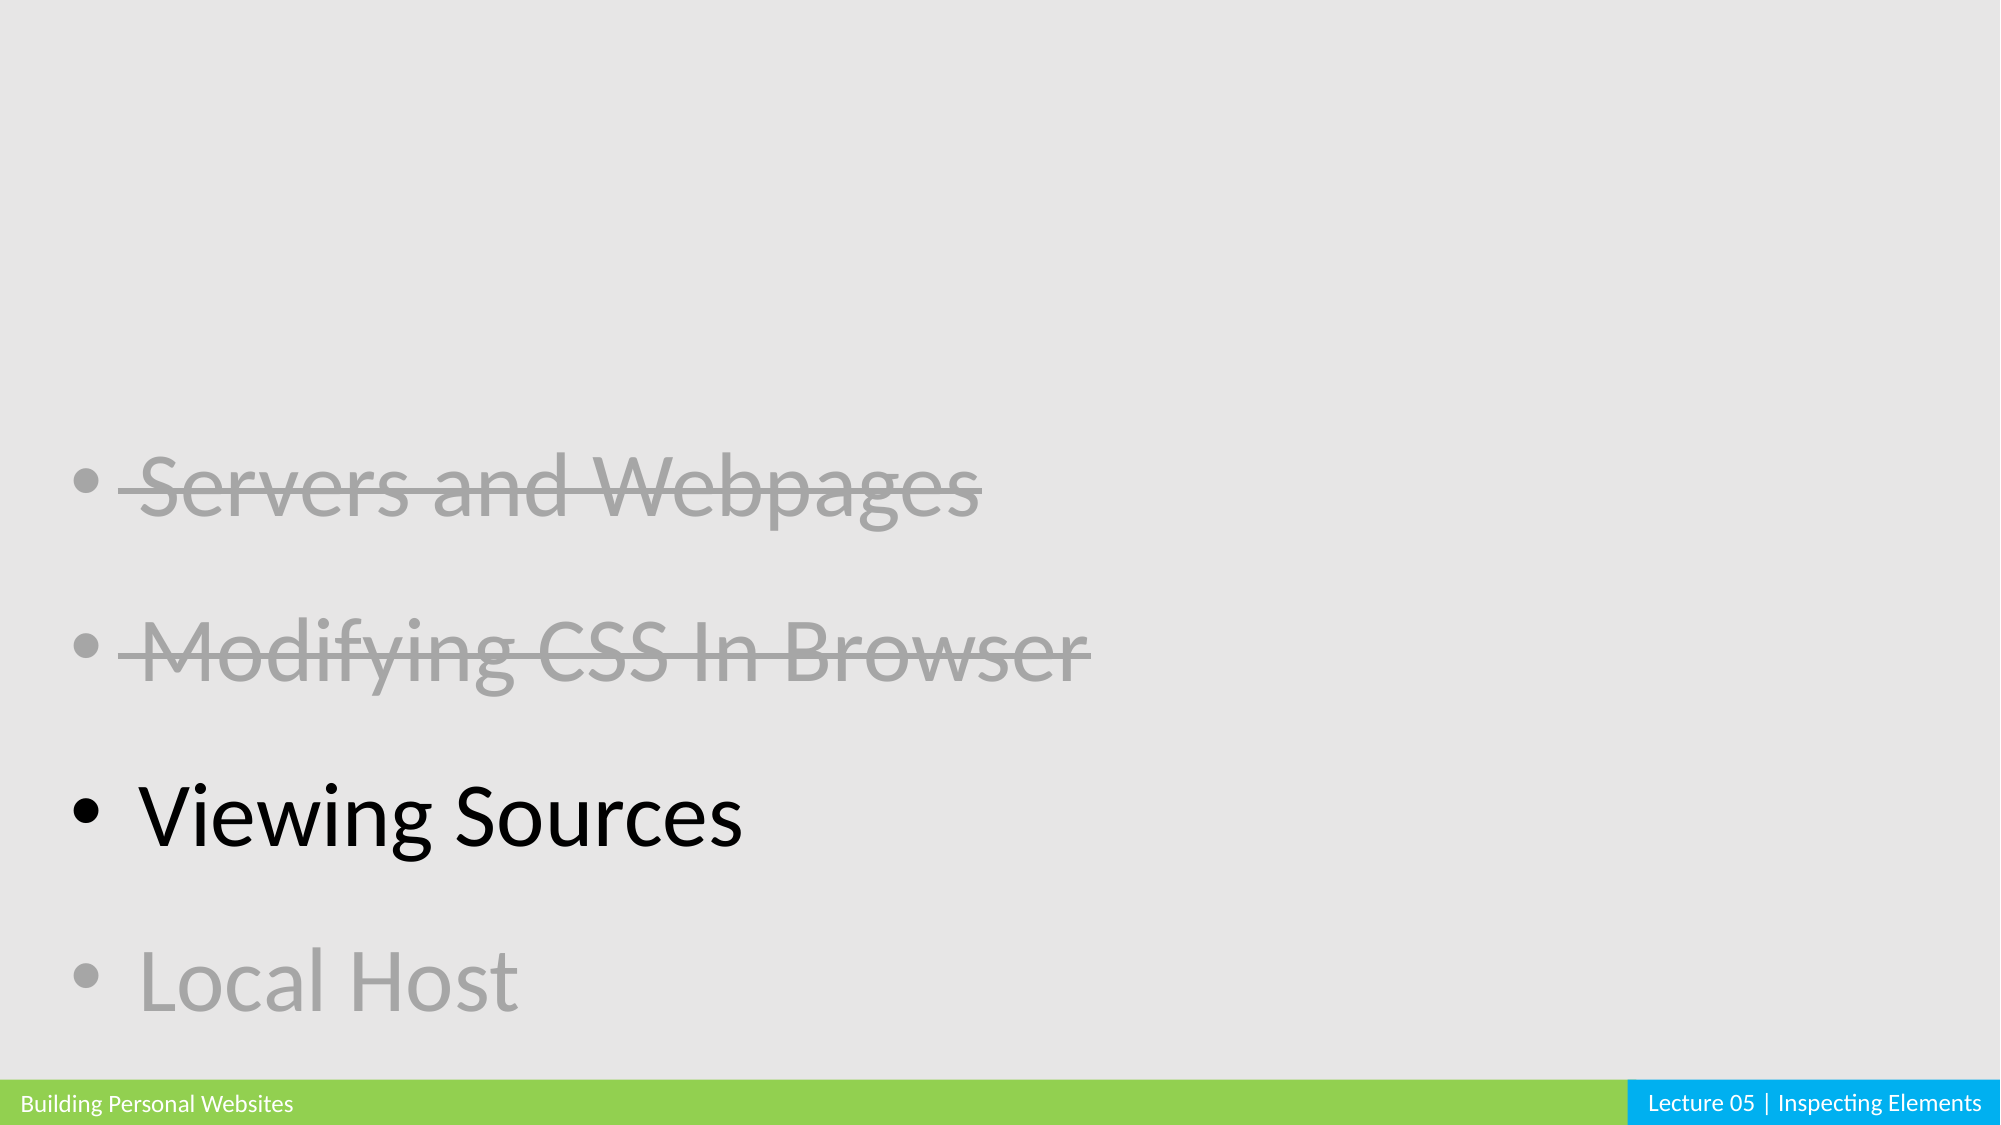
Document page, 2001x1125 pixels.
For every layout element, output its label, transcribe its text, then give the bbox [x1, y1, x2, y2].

text_box [0, 1079, 5, 1125]
text_box [446, 1079, 1627, 1125]
text_box Lecture 05 | Inspecting Elements [1633, 1079, 2000, 1124]
text_box Building Personal Websites [5, 1079, 446, 1125]
text_box Servers and Webpages Modifying CSS In Browser Viewing Sources Local Host [55, 362, 1693, 1038]
text_box [1627, 1079, 2000, 1125]
